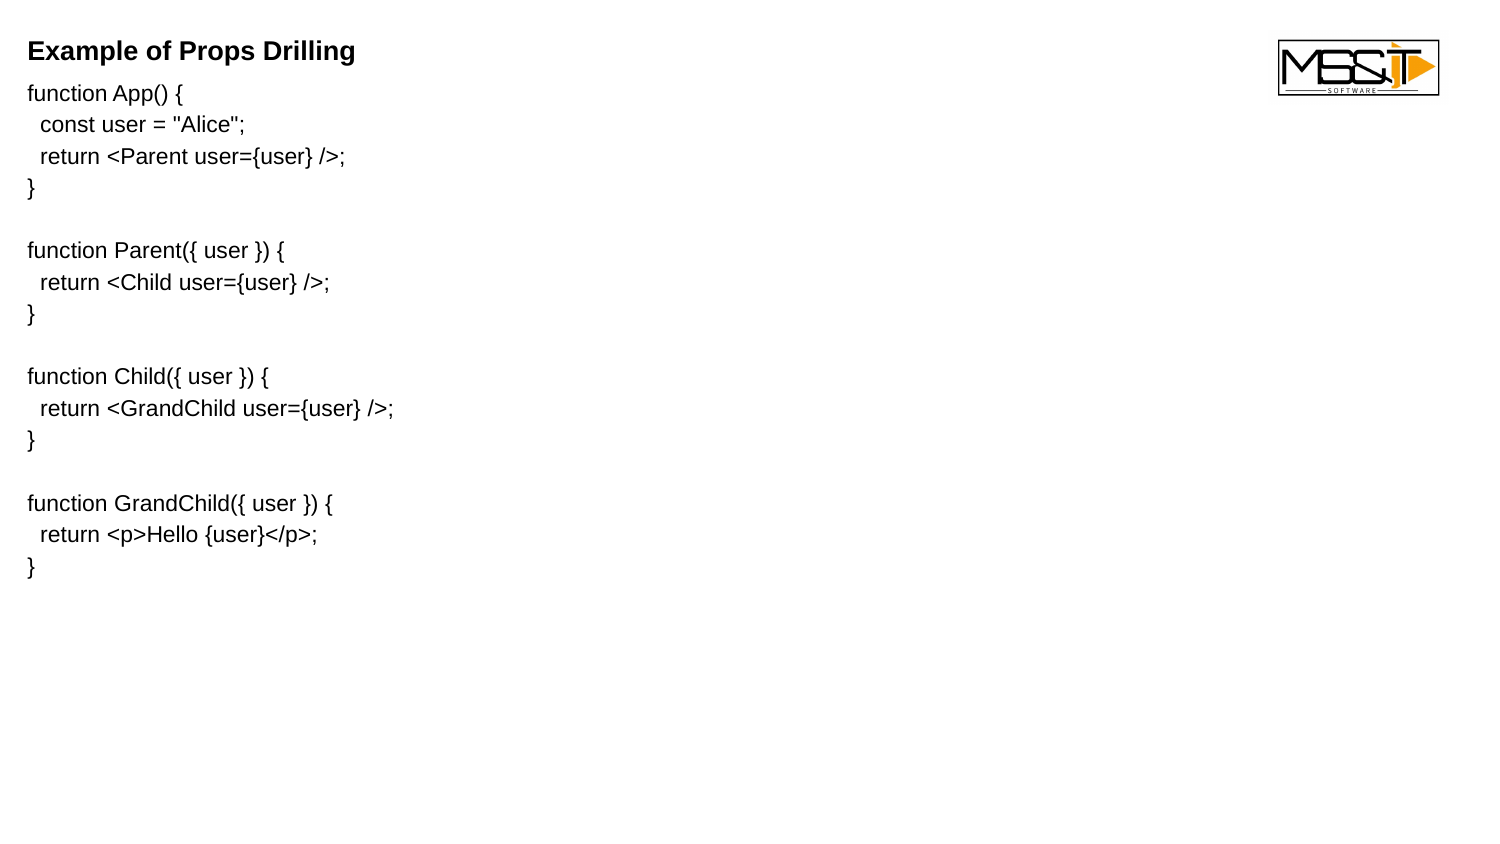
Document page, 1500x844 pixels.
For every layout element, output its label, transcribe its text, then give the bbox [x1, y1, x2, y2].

text_box Example of Props Drilling function App() { const user = "Alice"; return <Parent user={user} />; } function Parent({ user }) { return <Child user={user} />; } function Child({ user }) { return <GrandChild user={user} />; } function GrandChild({ user }) { return <p>Hello {user}</p>; } [12, 13, 1478, 795]
picture [1268, 30, 1450, 106]
